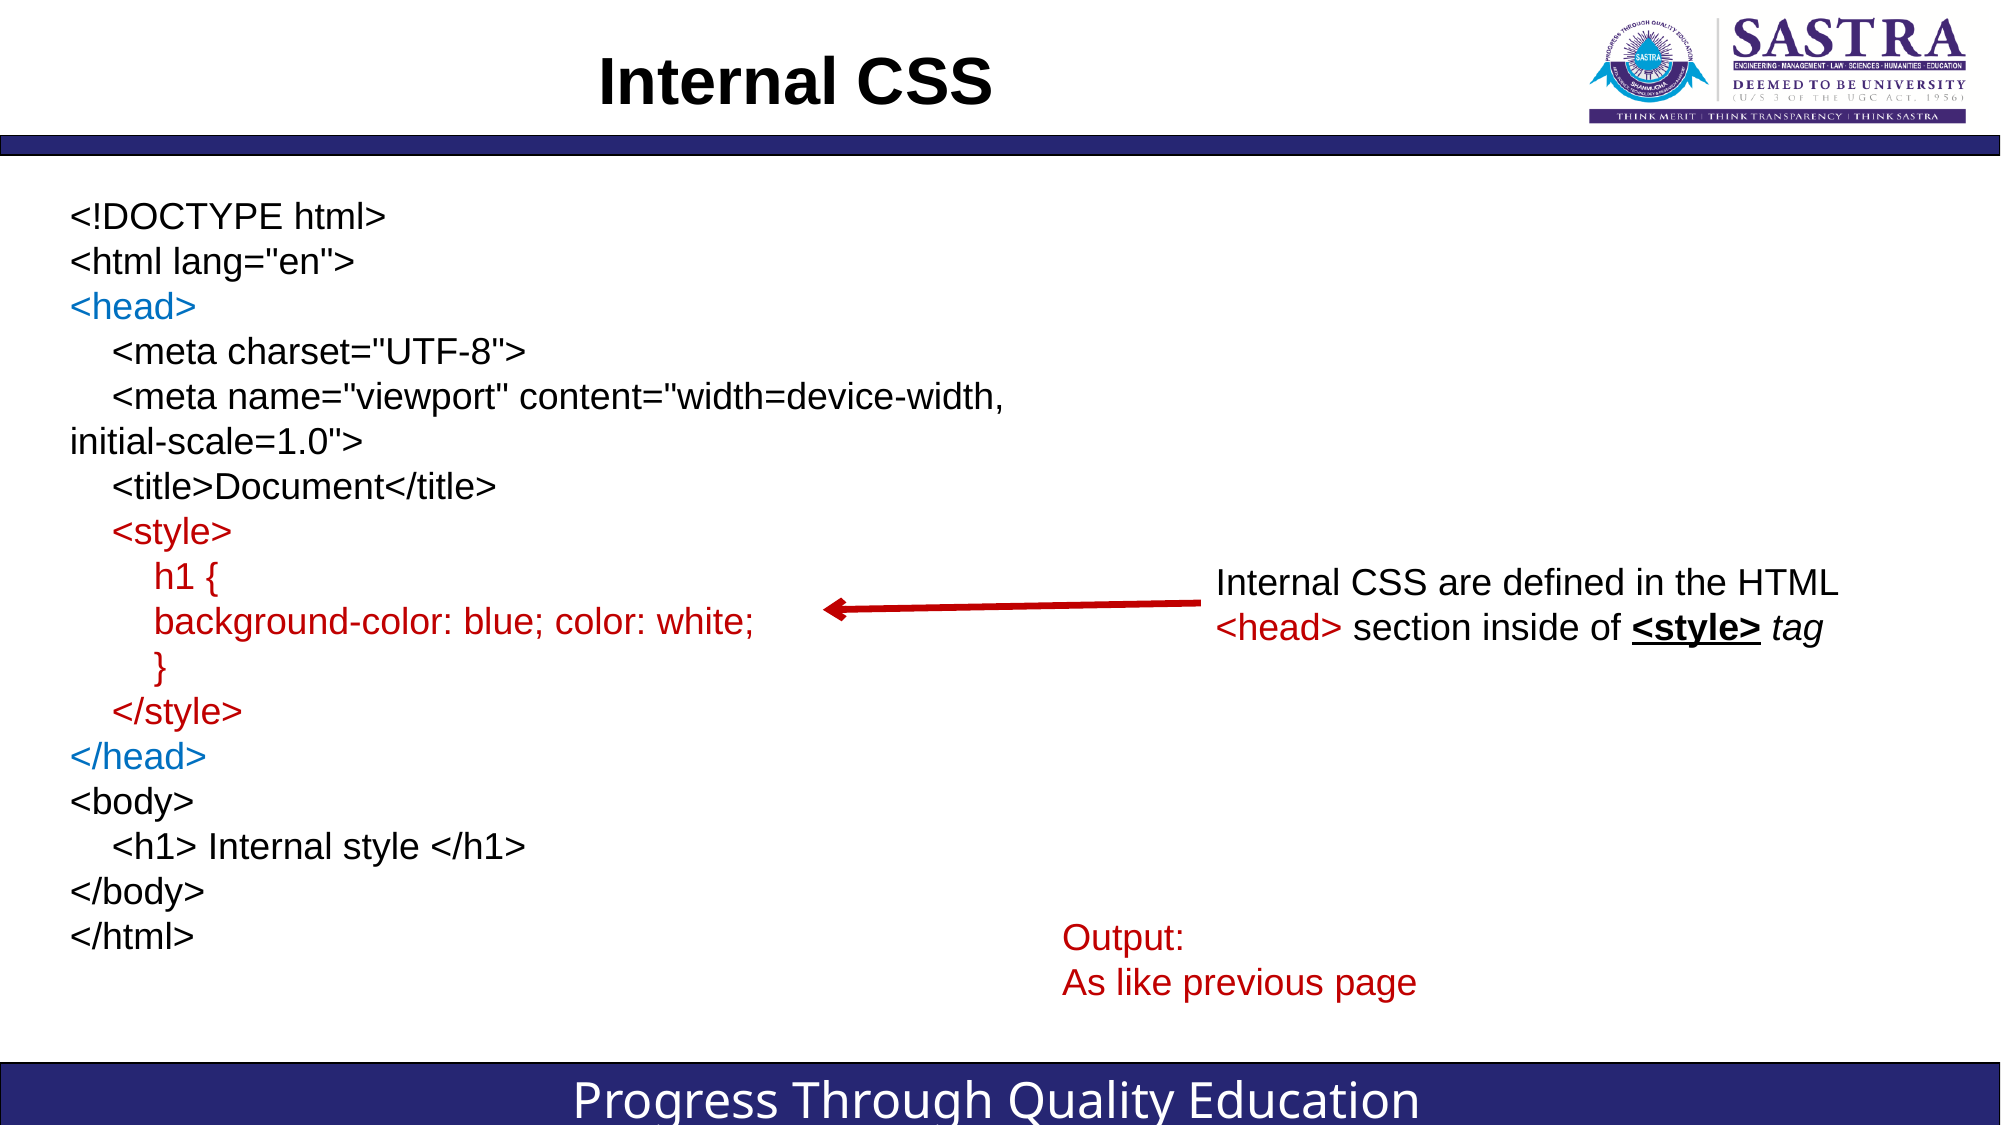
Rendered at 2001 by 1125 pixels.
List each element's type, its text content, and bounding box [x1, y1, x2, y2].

text_box <!DOCTYPE html> <html lang="en"> <head> <meta charset="UTF-8"> <meta name="viewport" content="width=device-width, initial-scale=1.0"> <title>Document</title> <style> h1 { background-color: blue; color: white; } </style> </head> <body> <h1> Internal style </h1> </body> </html> [55, 184, 1055, 965]
text_box Internal CSS are defined in the HTML <head> section inside of <style> tag [1200, 550, 1969, 656]
text_box Output: As like previous page [1047, 905, 1556, 1010]
picture [1566, 10, 1989, 130]
title Internal CSS [37, 29, 1556, 119]
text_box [822, 603, 1202, 610]
